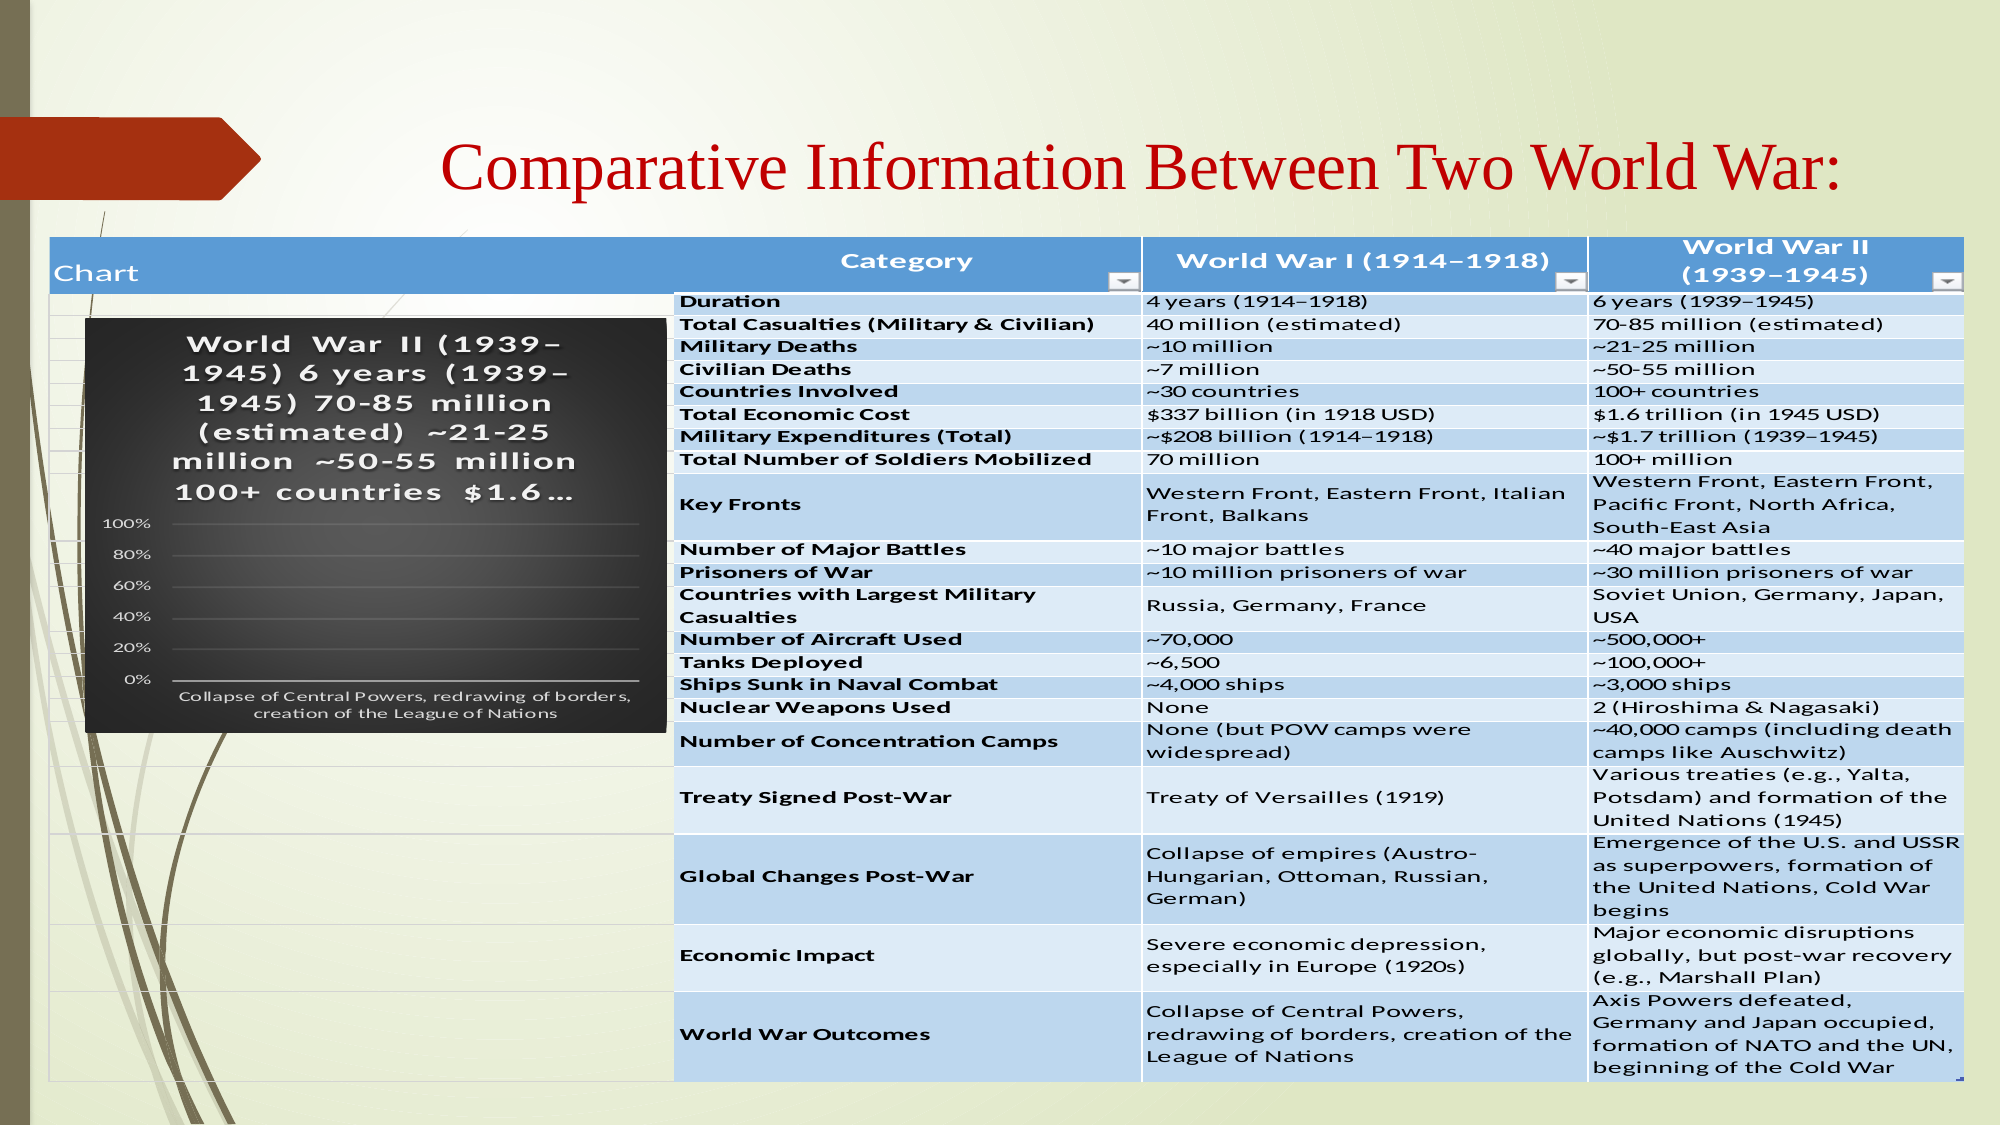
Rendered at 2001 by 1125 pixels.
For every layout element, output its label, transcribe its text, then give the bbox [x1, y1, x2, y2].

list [47, 236, 1967, 1083]
title Comparative Information Between Two World War: [425, 102, 1888, 233]
